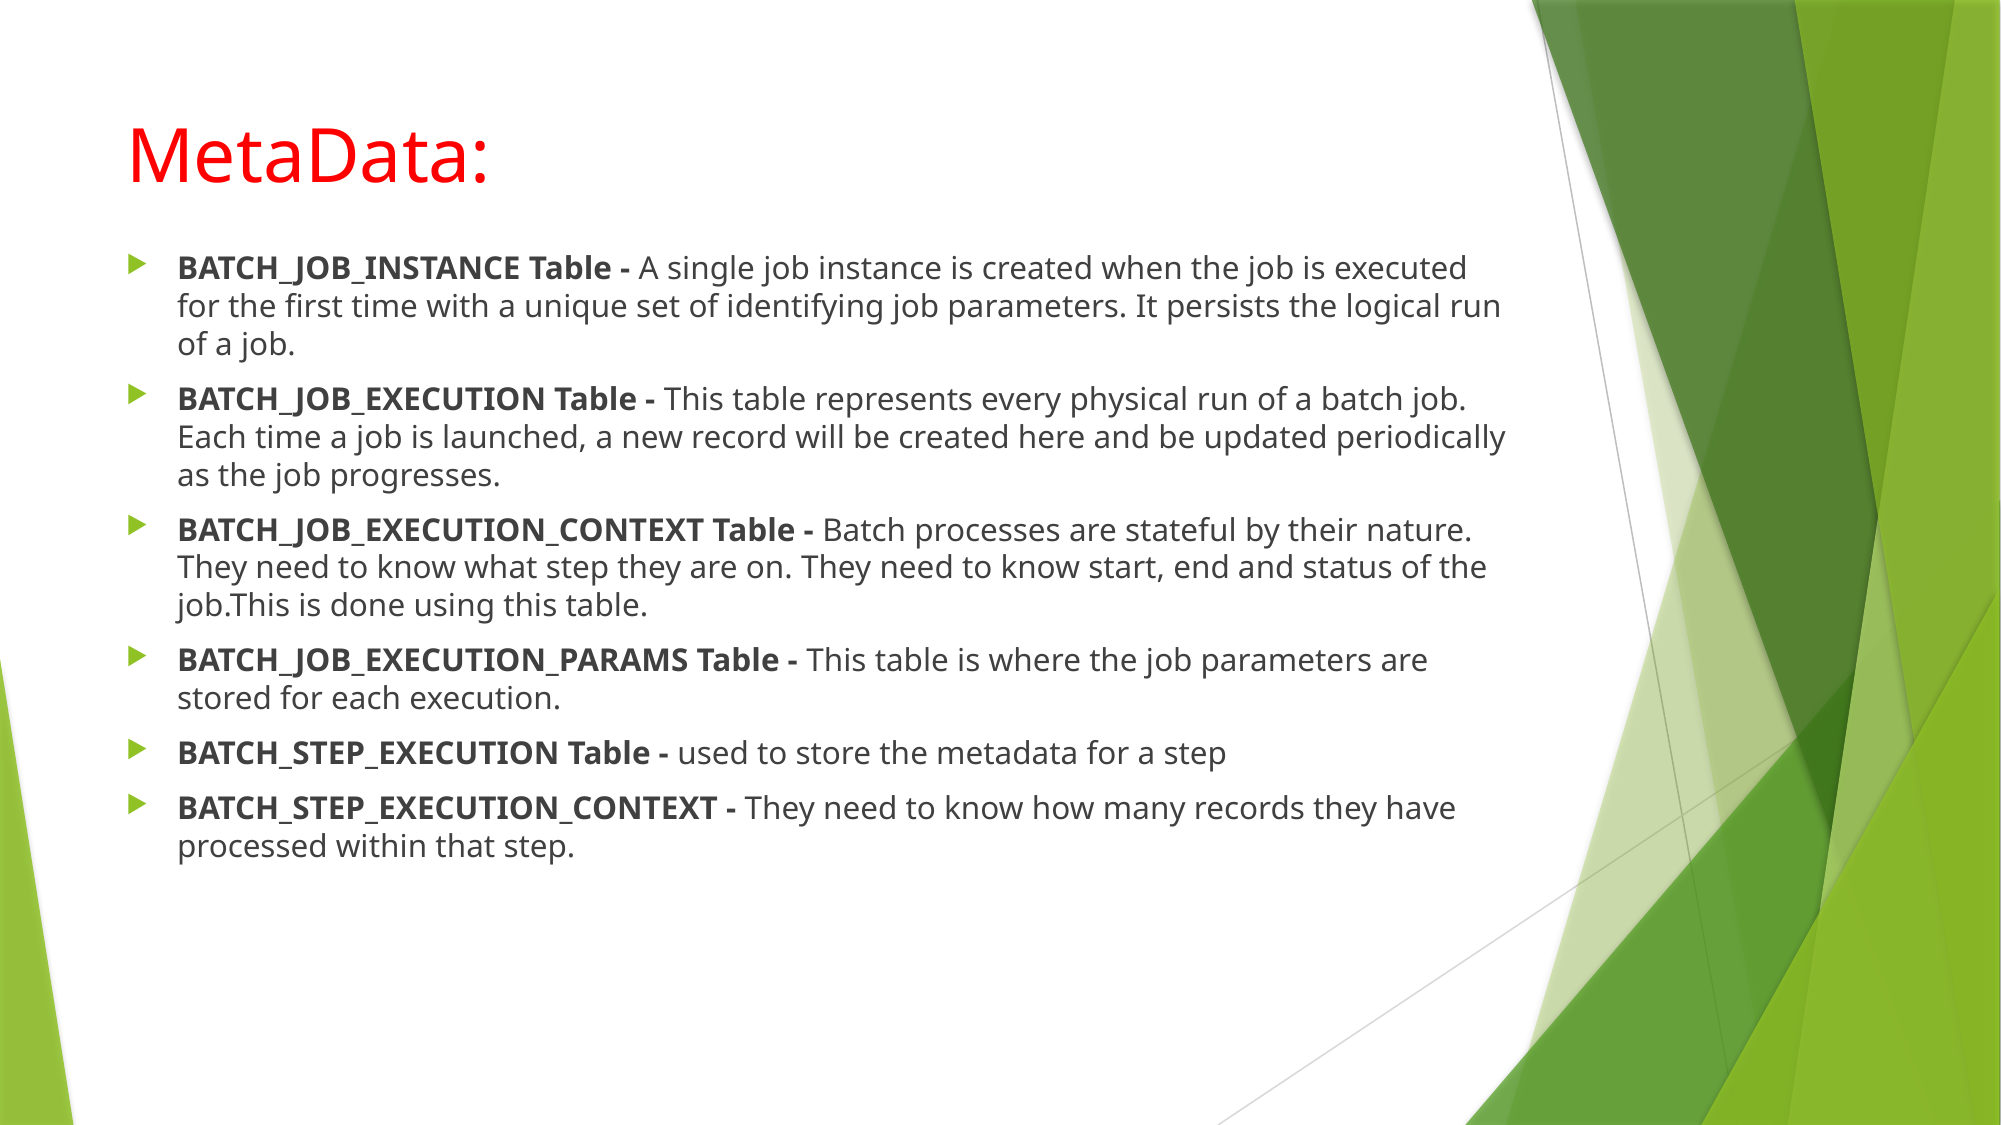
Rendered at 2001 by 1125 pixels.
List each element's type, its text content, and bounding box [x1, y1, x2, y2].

title MetaData: [111, 99, 1522, 240]
list BATCH_JOB_INSTANCE Table - A single job instance is created when the job is executed for the first time with a unique set of identifying job parameters. It persists the logical run of a job. BATCH_JOB_EXECUTION Table - This table represents every physical run of a batch job. Each time a job is launched, a new record will be created here and be updated periodically as the job progresses. BATCH_JOB_EXECUTION_CONTEXT Table - Batch processes are stateful by their nature. They need to know what step they are on. They need to know start, end and status of the job.This is done using this table. BATCH_JOB_EXECUTION_PARAMS Table - This table is where the job parameters are stored for each execution. BATCH_STEP_EXECUTION Table - used to store the metadata for a step BATCH_STEP_EXECUTION_CONTEXT - They need to know how many records they have processed within that step. [111, 240, 1522, 878]
